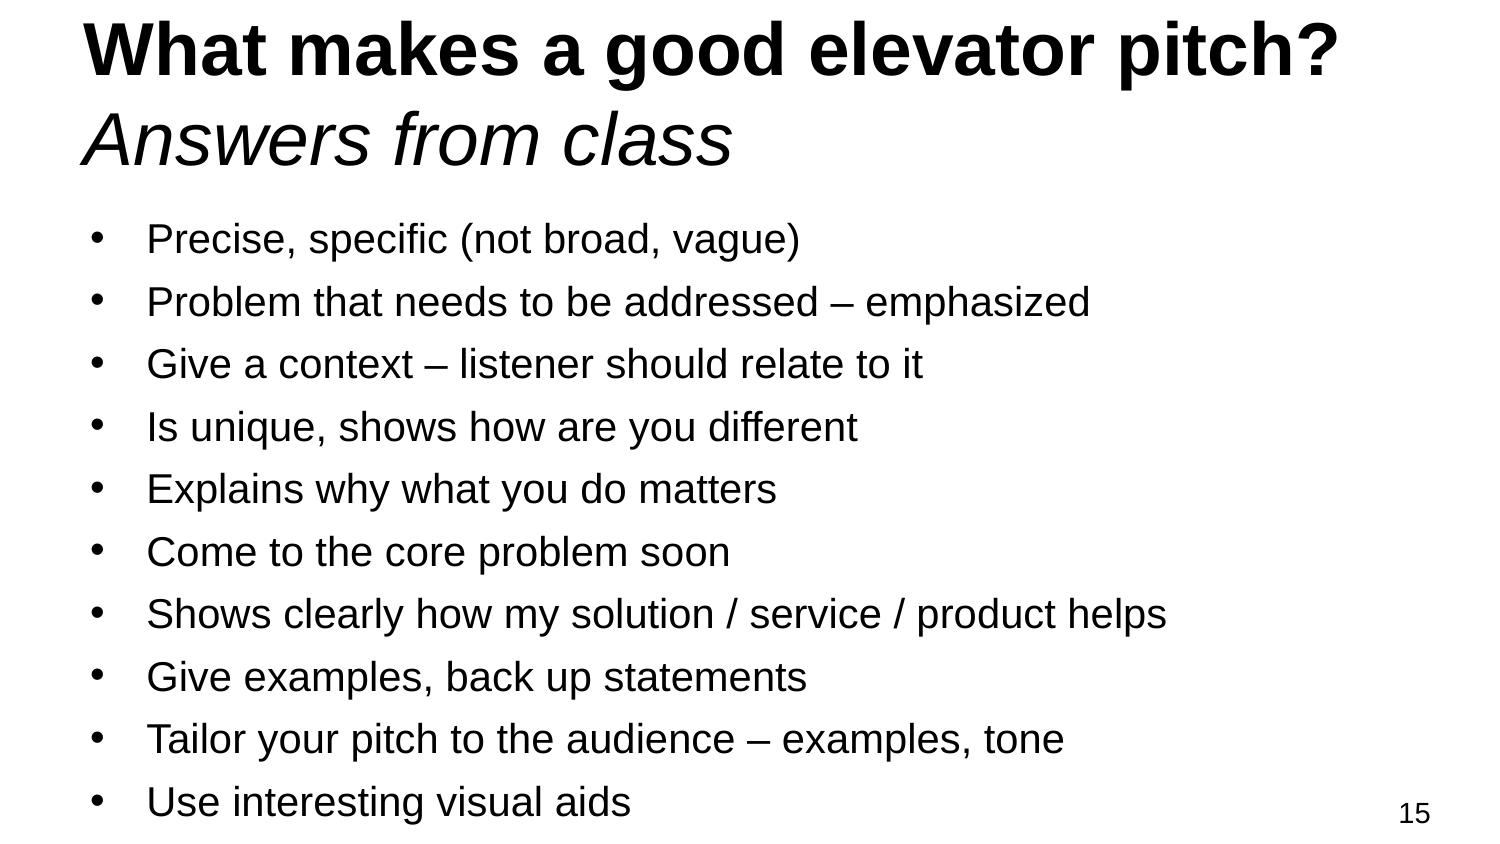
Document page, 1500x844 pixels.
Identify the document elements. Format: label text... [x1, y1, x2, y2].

list Precise, specific (not broad, vague) Problem that needs to be addressed – emphasized Give a context – listener should relate to it Is unique, shows how are you different Explains why what you do matters Come to the core problem soon Shows clearly how my solution / service / product helps Give examples, back up statements Tailor your pitch to the audience – examples, tone Use interesting visual aids [75, 196, 1419, 809]
title What makes a good elevator pitch? Answers from class [68, 41, 1425, 141]
slide_number 14 [1383, 779, 1454, 844]
